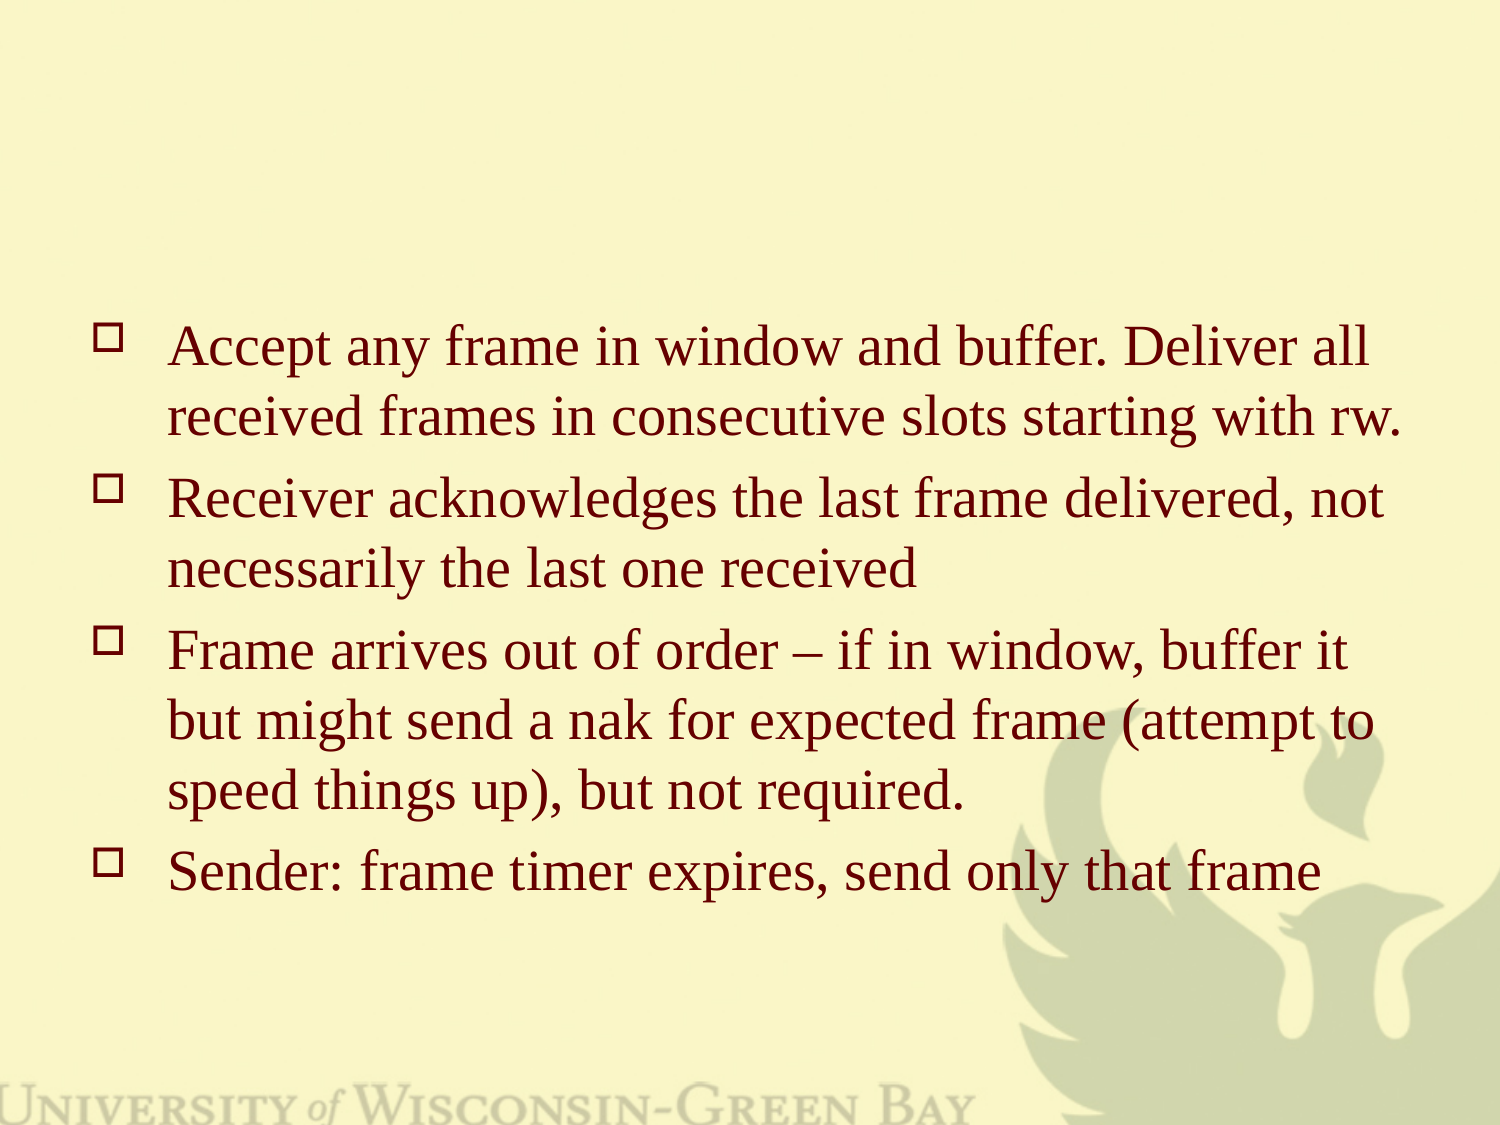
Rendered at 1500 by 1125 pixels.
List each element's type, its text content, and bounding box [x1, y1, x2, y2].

picture [0, 0, 1500, 1125]
list Accept any frame in window and buffer. Deliver all received frames in consecutive slots starting with rw. Receiver acknowledges the last frame delivered, not necessarily the last one received Frame arrives out of order – if in window, buffer it but might send a nak for expected frame (attempt to speed things up), but not required. Sender: frame timer expires, send only that frame [74, 299, 1426, 1006]
